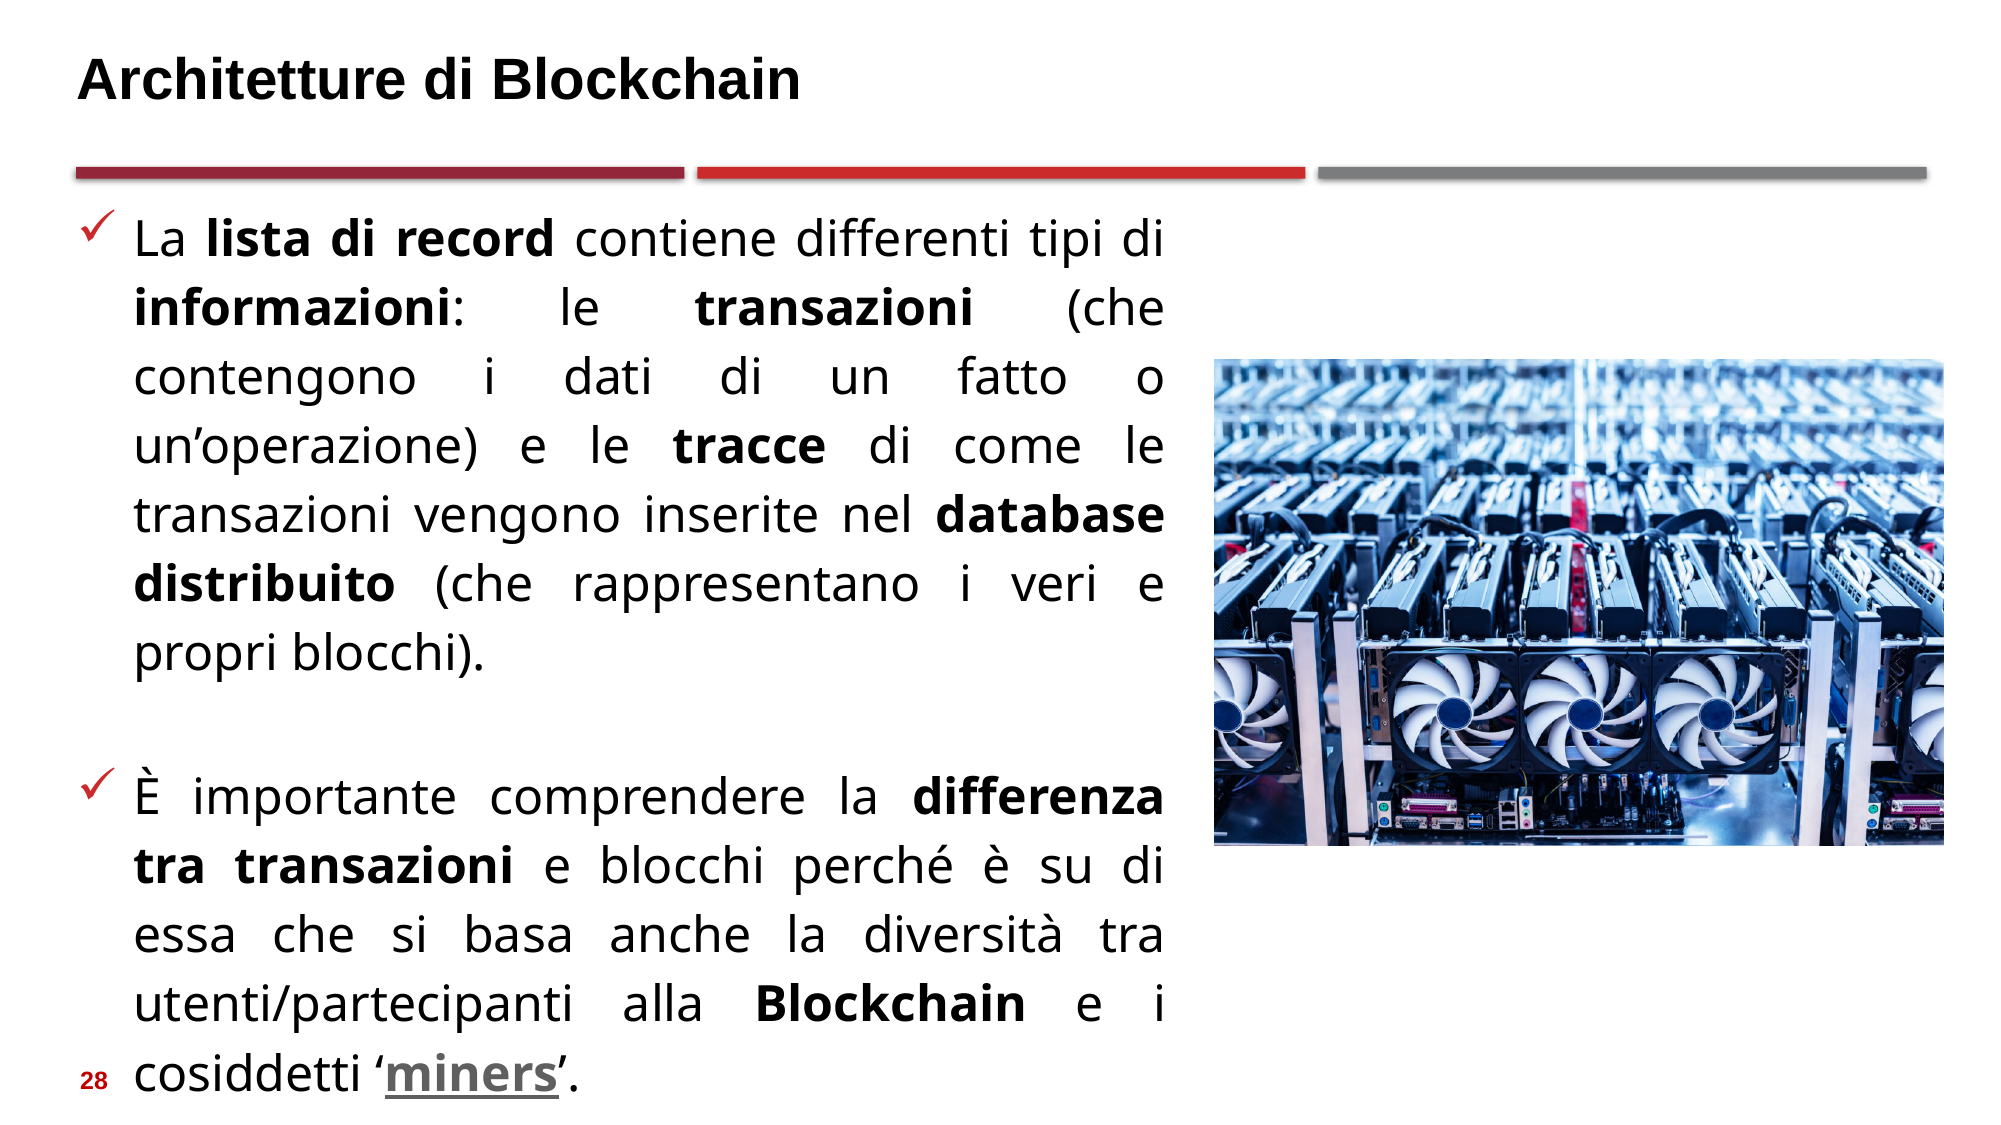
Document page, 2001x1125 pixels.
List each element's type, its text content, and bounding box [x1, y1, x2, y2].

list La lista di record contiene differenti tipi di informazioni: le transazioni (che contengono i dati di un fatto o un’operazione) e le tracce di come le transazioni vengono inserite nel database distribuito (che rappresentano i veri e propri blocchi). È importante comprendere la differenza tra transazioni e blocchi perché è su di essa che si basa anche la diversità tra utenti/partecipanti alla Blockchain e i cosiddetti ‘miners’. [76, 197, 1167, 919]
picture [1213, 358, 1944, 846]
title Architetture di Blockchain [76, 47, 1926, 174]
slide_number 28 [53, 1049, 136, 1110]
